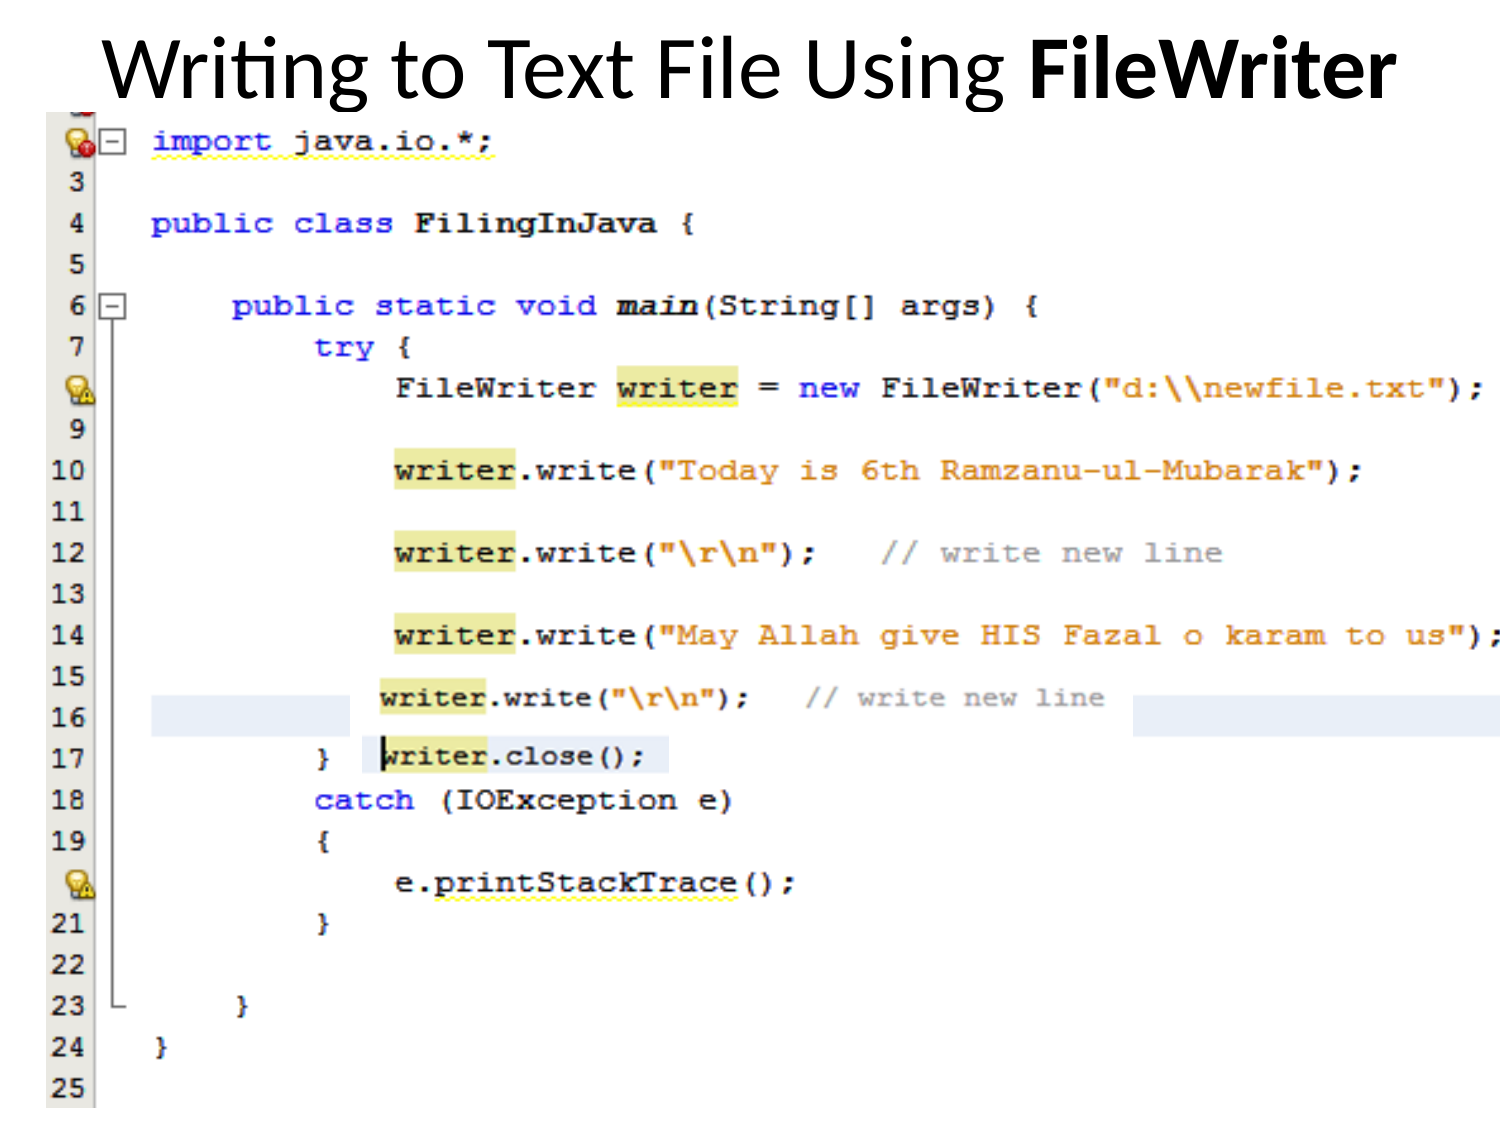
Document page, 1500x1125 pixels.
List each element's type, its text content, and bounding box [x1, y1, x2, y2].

picture [45, 112, 1500, 1108]
title Writing to Text File Using FileWriter [75, 0, 1425, 110]
